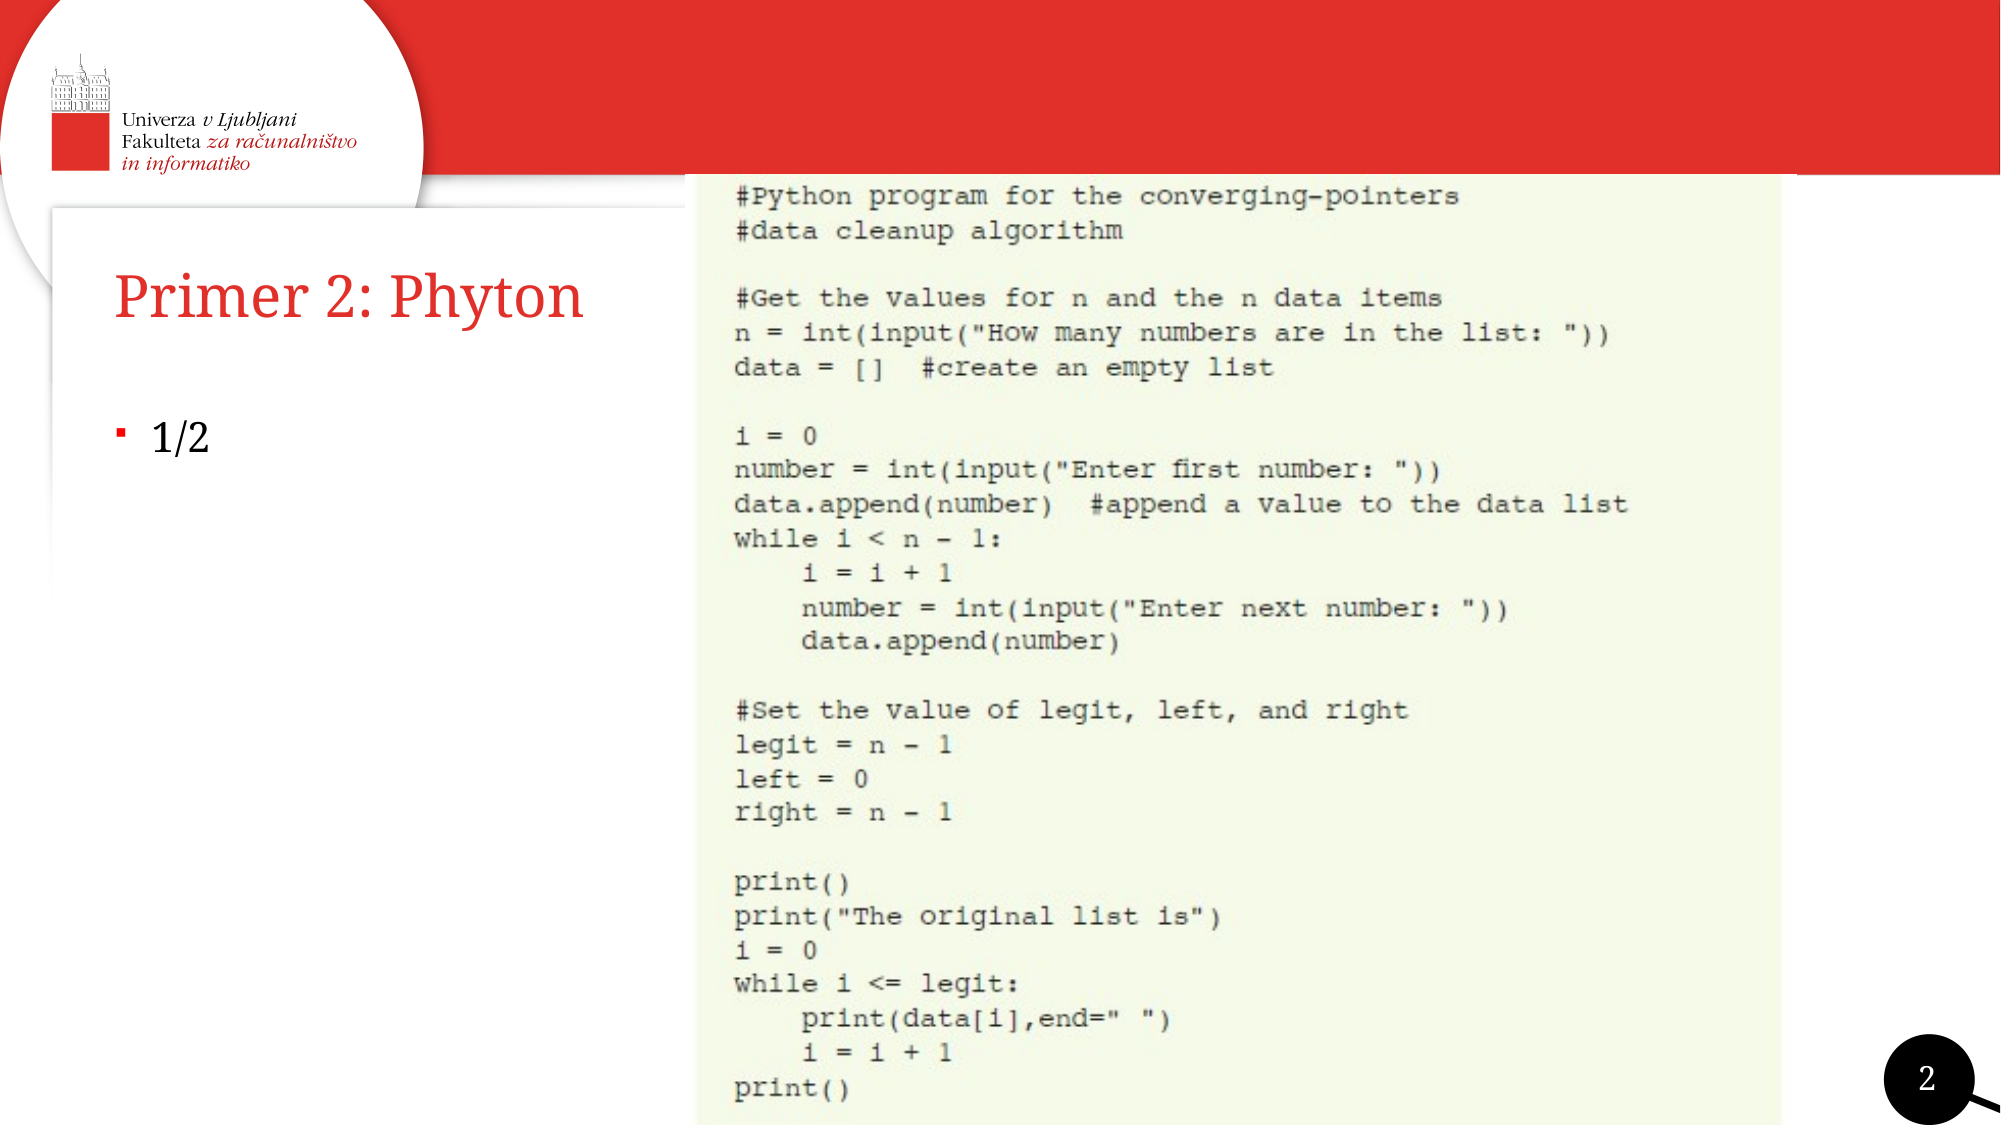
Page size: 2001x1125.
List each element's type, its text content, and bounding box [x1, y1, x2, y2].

picture [0, 0, 2001, 1125]
title Primer 2: Phyton [99, 257, 685, 340]
slide_number 2 [1797, 1046, 1952, 1107]
text_box 1/2 [99, 409, 466, 470]
